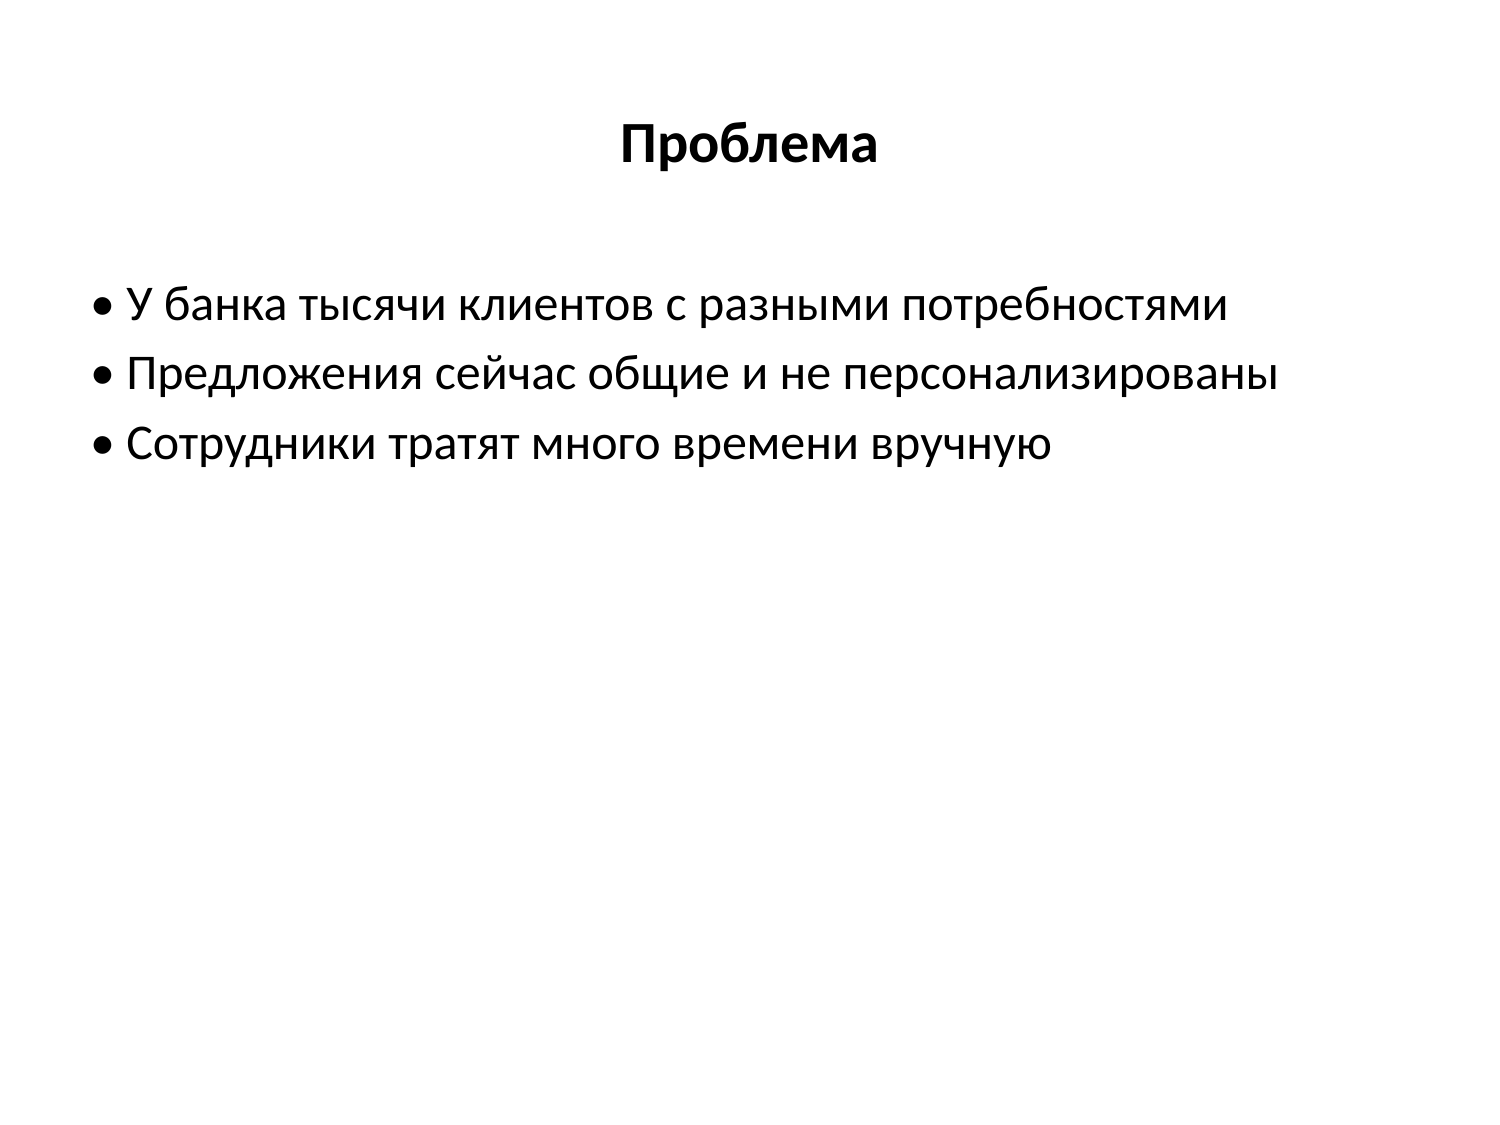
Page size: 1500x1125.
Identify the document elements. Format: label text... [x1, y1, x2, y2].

title Проблема [75, 45, 1425, 233]
list • У банка тысячи клиентов с разными потребностями • Предложения сейчас общие и не персонализированы • Сотрудники тратят много времени вручную [75, 262, 1425, 1005]
